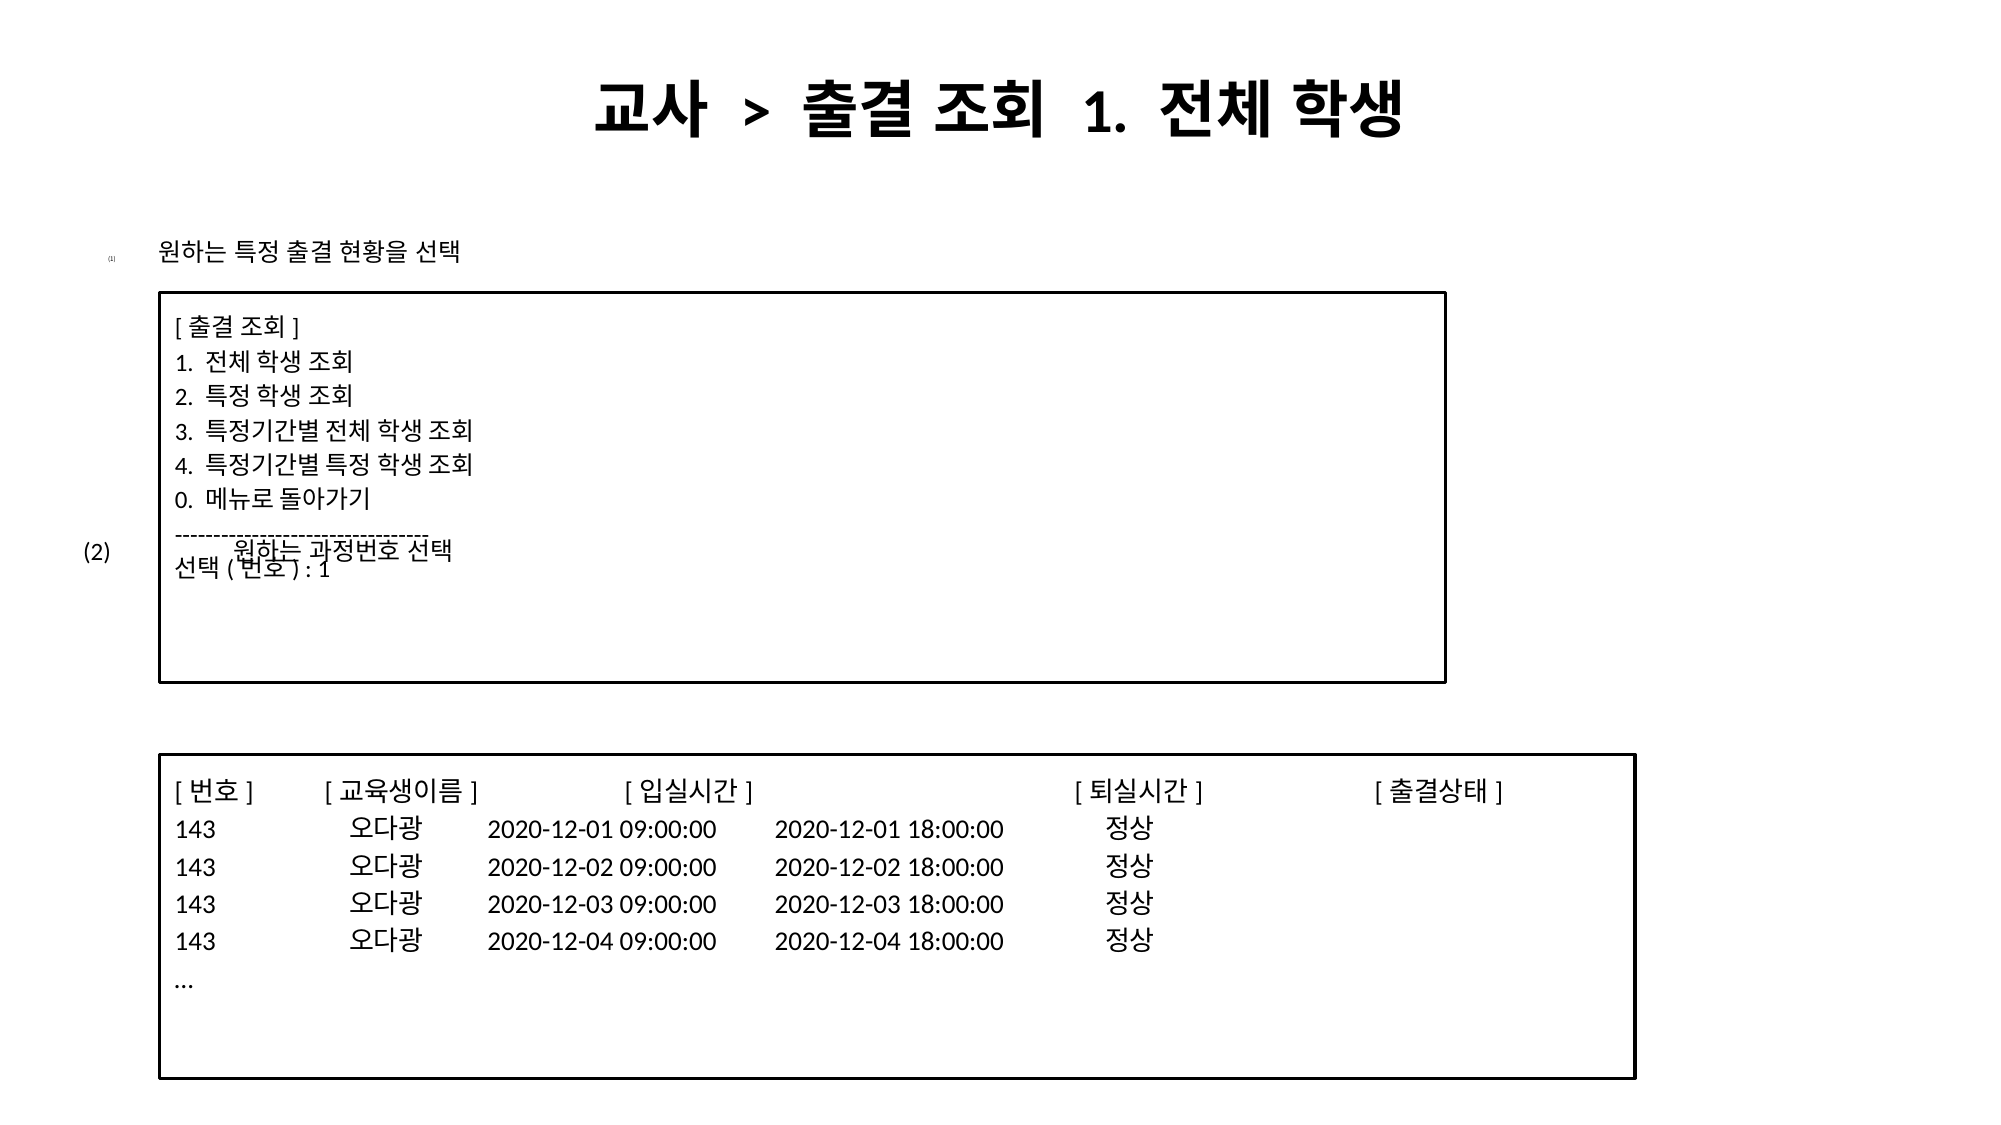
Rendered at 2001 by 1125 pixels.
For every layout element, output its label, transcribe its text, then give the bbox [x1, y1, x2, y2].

text_box [출결 조회] 1. 전체 학생 조회 2. 특정 학생 조회 3. 특정기간별 전체 학생 조회 4. 특정기간별 특정 학생 조회 0. 메뉴로 돌아가기 --------------------------------- 선택(번호) : 1 [159, 292, 1446, 683]
text_box [번호] [교육생이름] [입실시간] [퇴실시간] [출결상태] 143 오다광 2020-12-01 09:00:00 2020-12-01 18:00:00 정상 143 오다광 2020-12-02 09:00:00 2020-12-02 18:00:00 정상 143 오다광 2020-12-03 09:00:00 2020-12-03 18:00:00 정상 143 오다광 2020-12-04 09:00:00 2020-12-04 18:00:00 정상 … [159, 754, 1636, 1079]
title 교사 > 출결 조회 1. 전체 학생 [68, 54, 1932, 181]
list 원하는 특정 출결 현황을 선택 (2) 원하는 과정번호 선택 [68, 220, 1932, 1034]
